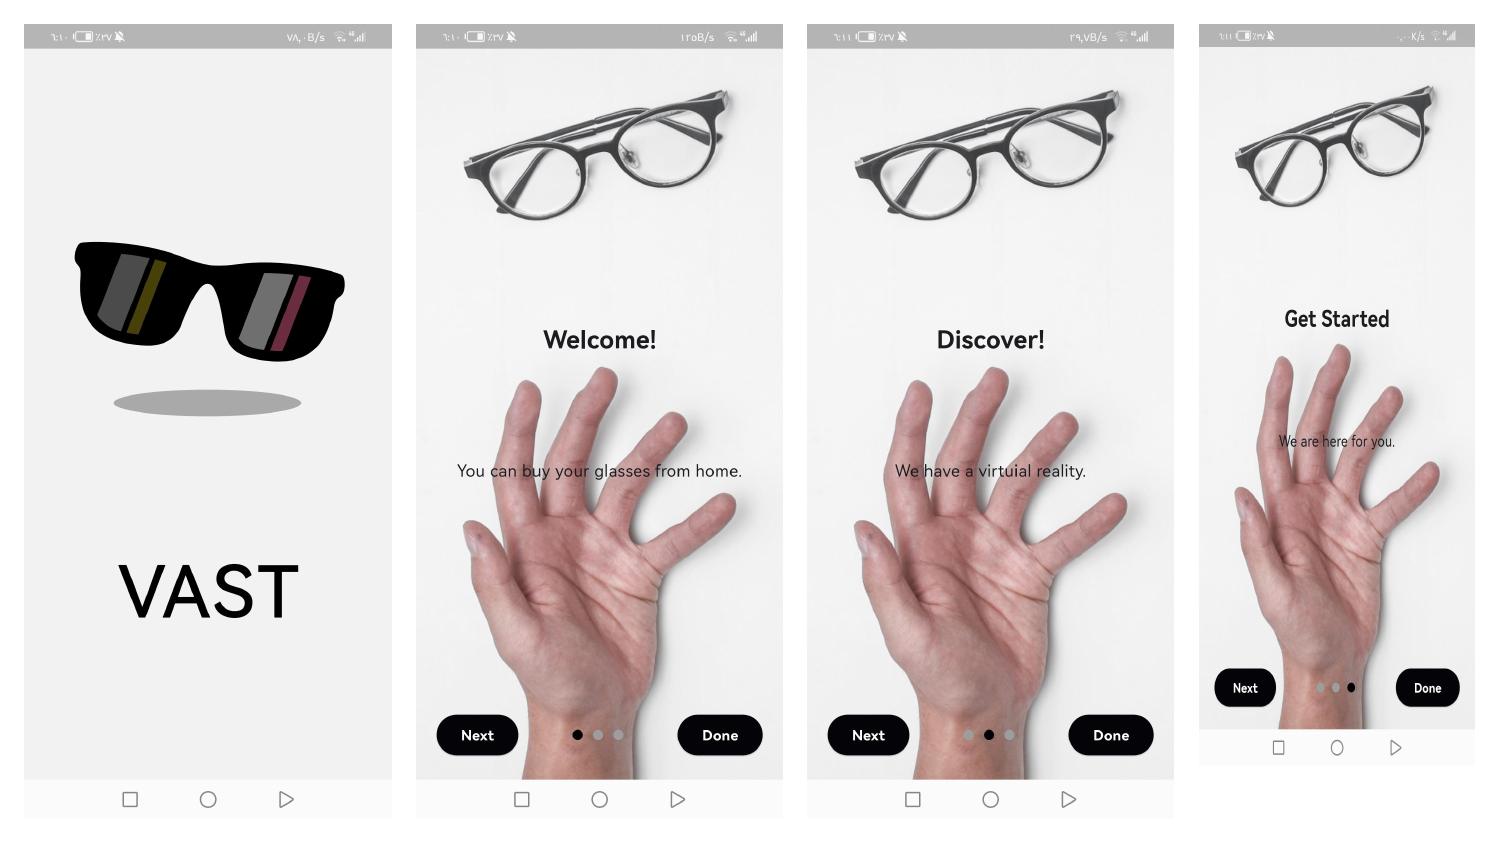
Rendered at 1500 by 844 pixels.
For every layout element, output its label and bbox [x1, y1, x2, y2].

picture [24, 24, 392, 819]
picture [1198, 24, 1476, 766]
picture [807, 24, 1175, 819]
picture [416, 24, 783, 819]
